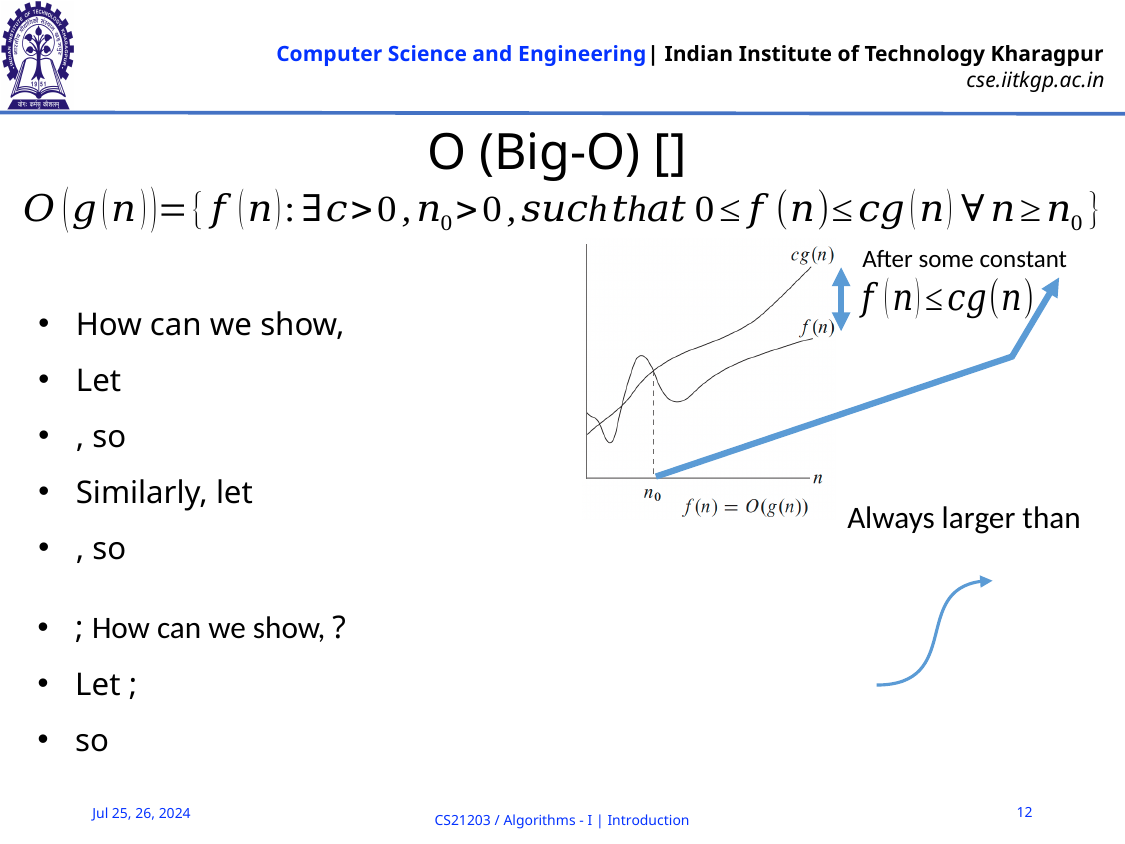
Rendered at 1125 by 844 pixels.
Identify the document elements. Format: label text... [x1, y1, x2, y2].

footer CS21203 / Algorithms - I | Introduction [185, 798, 940, 844]
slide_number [77, 798, 185, 844]
slide_number 12 [992, 790, 1048, 836]
picture [1, 1, 74, 110]
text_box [876, 580, 993, 686]
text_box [582, 235, 1099, 521]
